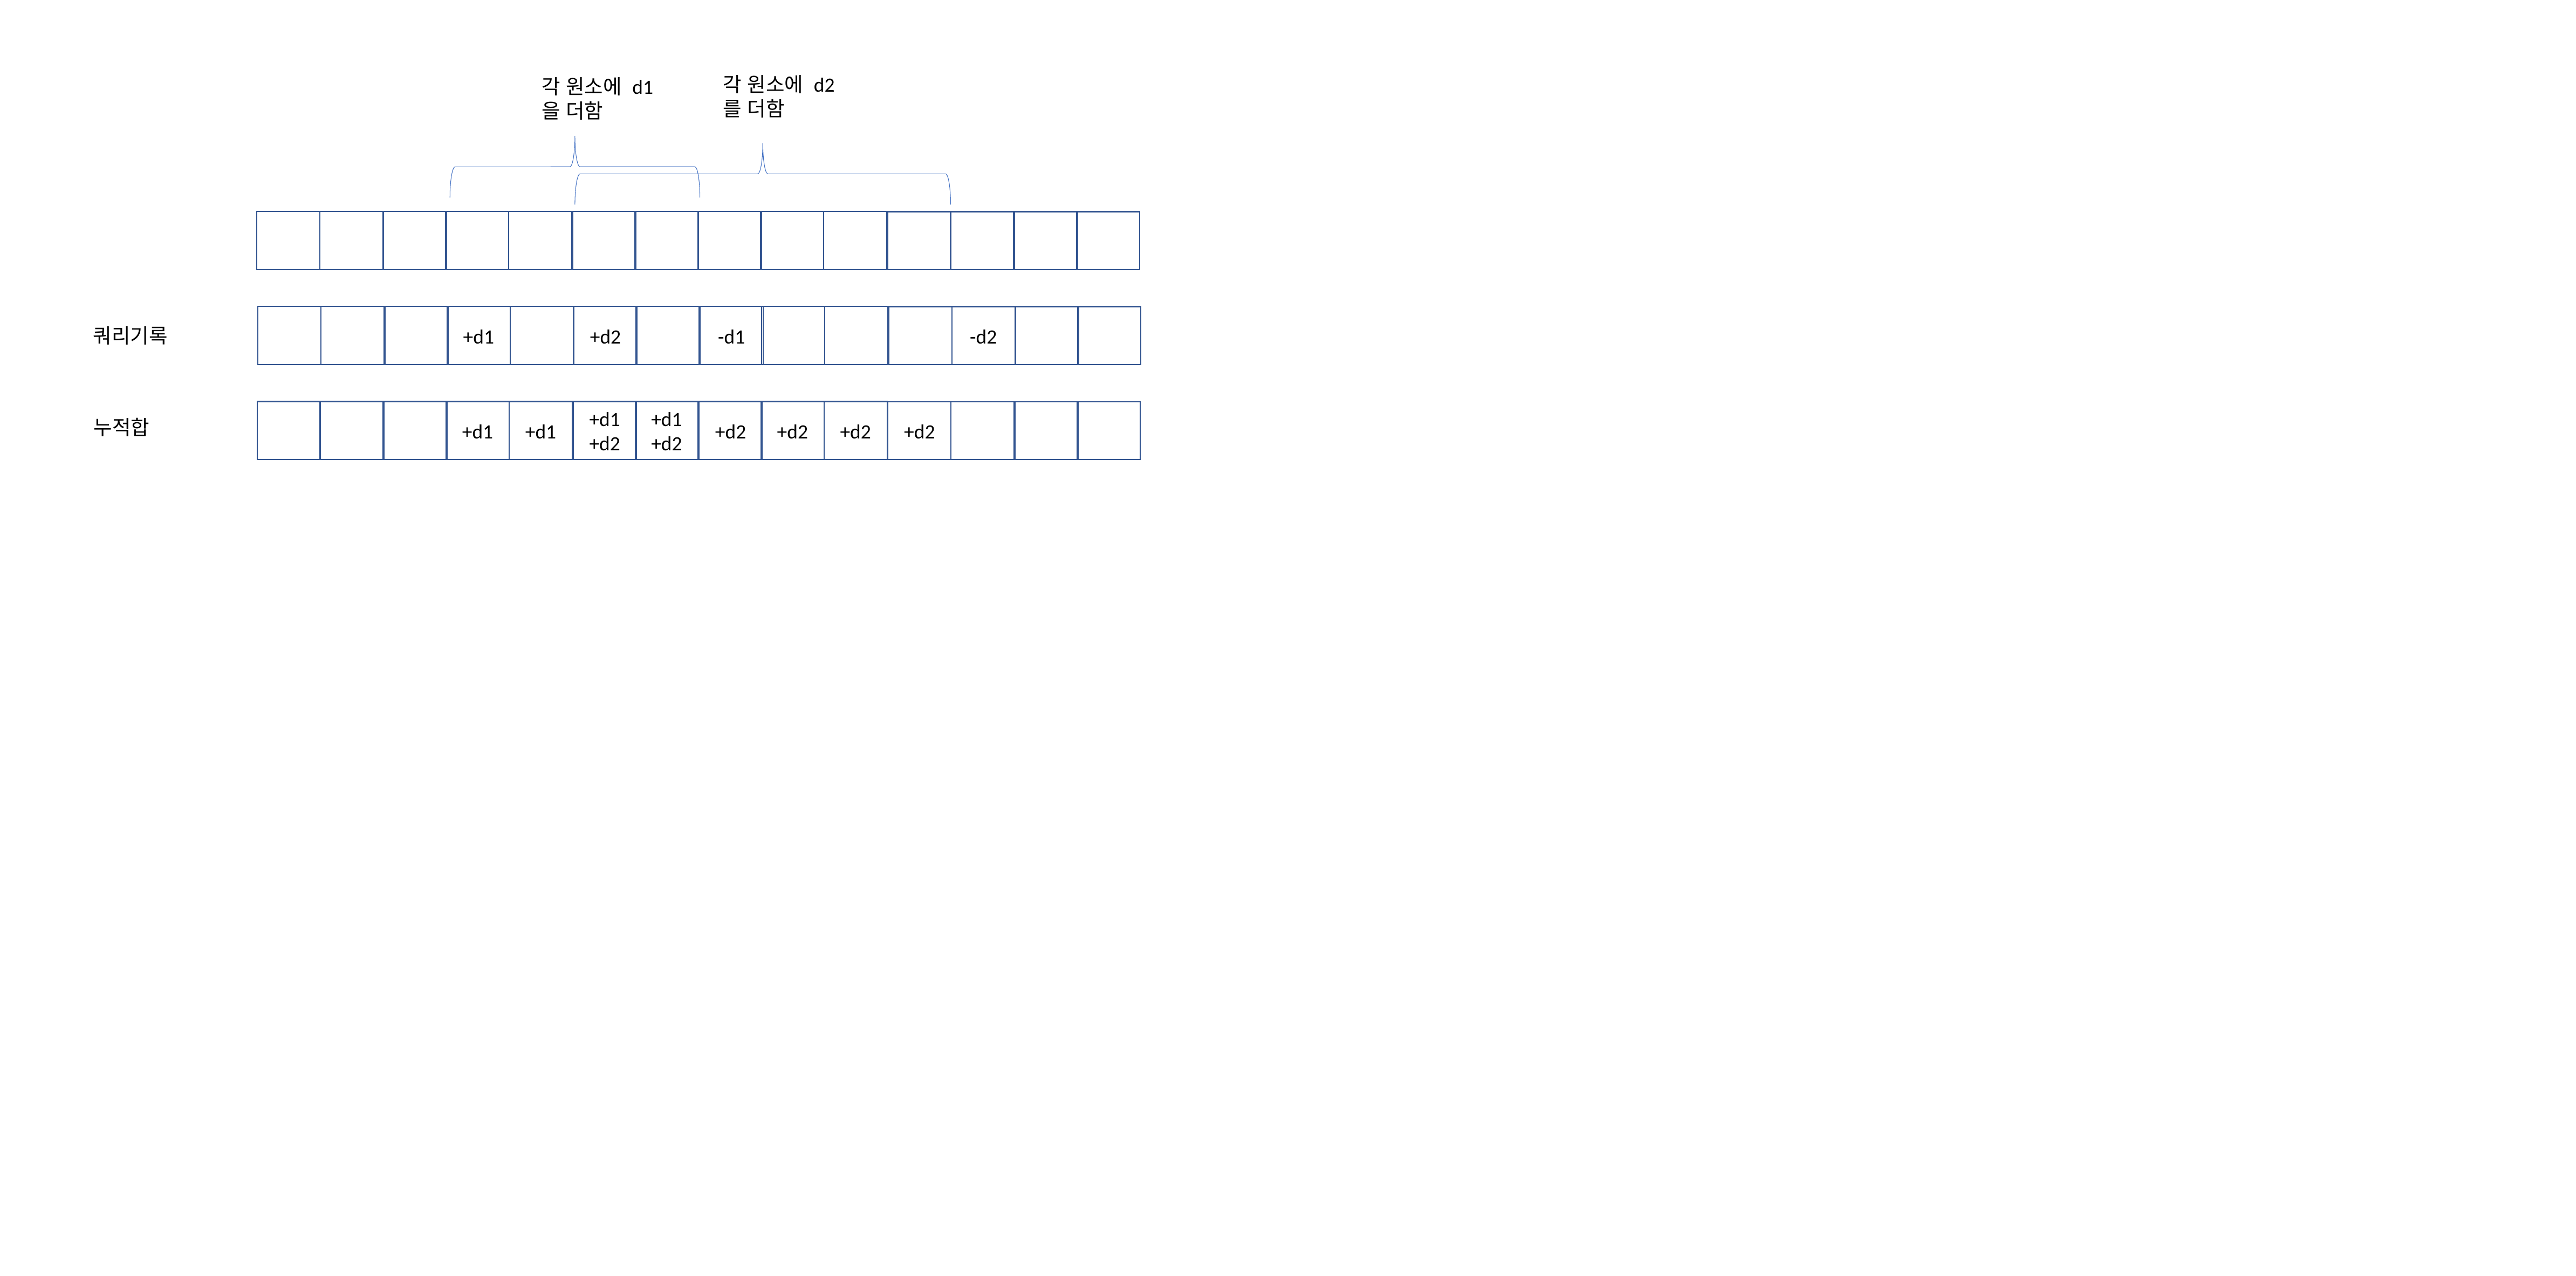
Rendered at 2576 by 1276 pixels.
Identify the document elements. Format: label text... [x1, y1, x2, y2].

text_box [634, 211, 698, 270]
text_box +d1 [447, 306, 510, 365]
text_box 쿼리기록 [85, 319, 215, 352]
text_box [761, 306, 824, 365]
text_box [572, 211, 634, 270]
text_box 누적합 [86, 410, 216, 443]
text_box +d1 +d2 [573, 401, 635, 460]
text_box [508, 211, 572, 270]
text_box +d2 [824, 401, 888, 460]
text_box [823, 211, 887, 270]
text_box [320, 306, 385, 365]
text_box [950, 401, 1015, 460]
text_box [887, 211, 950, 270]
text_box [510, 306, 573, 365]
text_box [449, 136, 698, 198]
text_box [950, 211, 1014, 270]
text_box [1015, 306, 1077, 365]
text_box -d1 [700, 306, 761, 365]
text_box +d2 [698, 401, 761, 460]
text_box [698, 211, 760, 270]
text_box [1077, 401, 1141, 460]
text_box +d2 [761, 401, 824, 460]
text_box 각 원소에 d1을 더함 [533, 70, 677, 126]
text_box [1076, 211, 1140, 270]
text_box [635, 306, 700, 365]
text_box +d2 [888, 401, 950, 460]
text_box [888, 306, 951, 365]
text_box [257, 306, 320, 365]
text_box [385, 306, 447, 365]
text_box [319, 211, 383, 270]
text_box [824, 306, 888, 365]
text_box +d2 [573, 306, 635, 365]
text_box +d1 +d2 [635, 401, 698, 460]
text_box [256, 211, 319, 270]
text_box -d2 [951, 306, 1015, 365]
text_box [257, 401, 320, 460]
text_box [1014, 211, 1076, 270]
text_box [445, 211, 508, 270]
text_box [574, 143, 951, 205]
text_box [383, 211, 445, 270]
text_box [760, 211, 823, 270]
text_box +d1 [446, 401, 509, 460]
text_box 각 원소에 d2를 더함 [715, 67, 859, 124]
text_box [1077, 306, 1141, 365]
text_box +d1 [509, 401, 573, 460]
text_box [1015, 401, 1077, 460]
text_box [383, 401, 446, 460]
text_box [320, 401, 383, 460]
